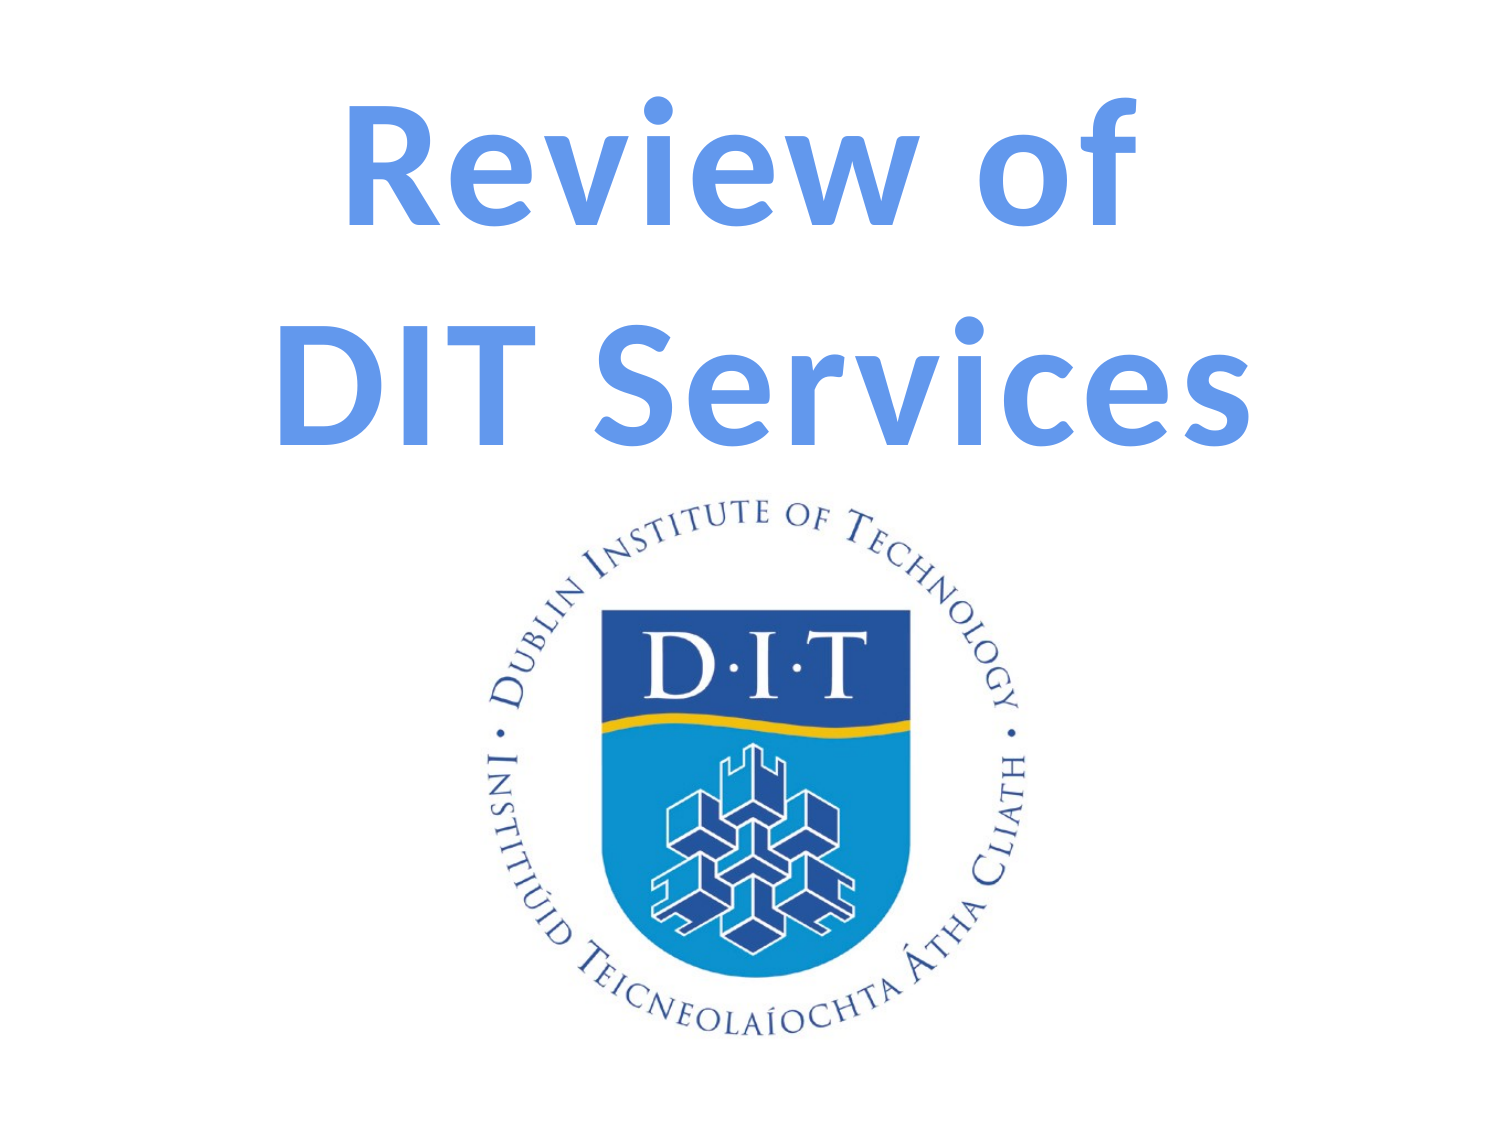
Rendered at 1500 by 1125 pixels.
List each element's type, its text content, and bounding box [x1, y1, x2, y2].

text_box Review of DIT Services [207, 35, 1271, 490]
picture [480, 491, 1032, 1044]
